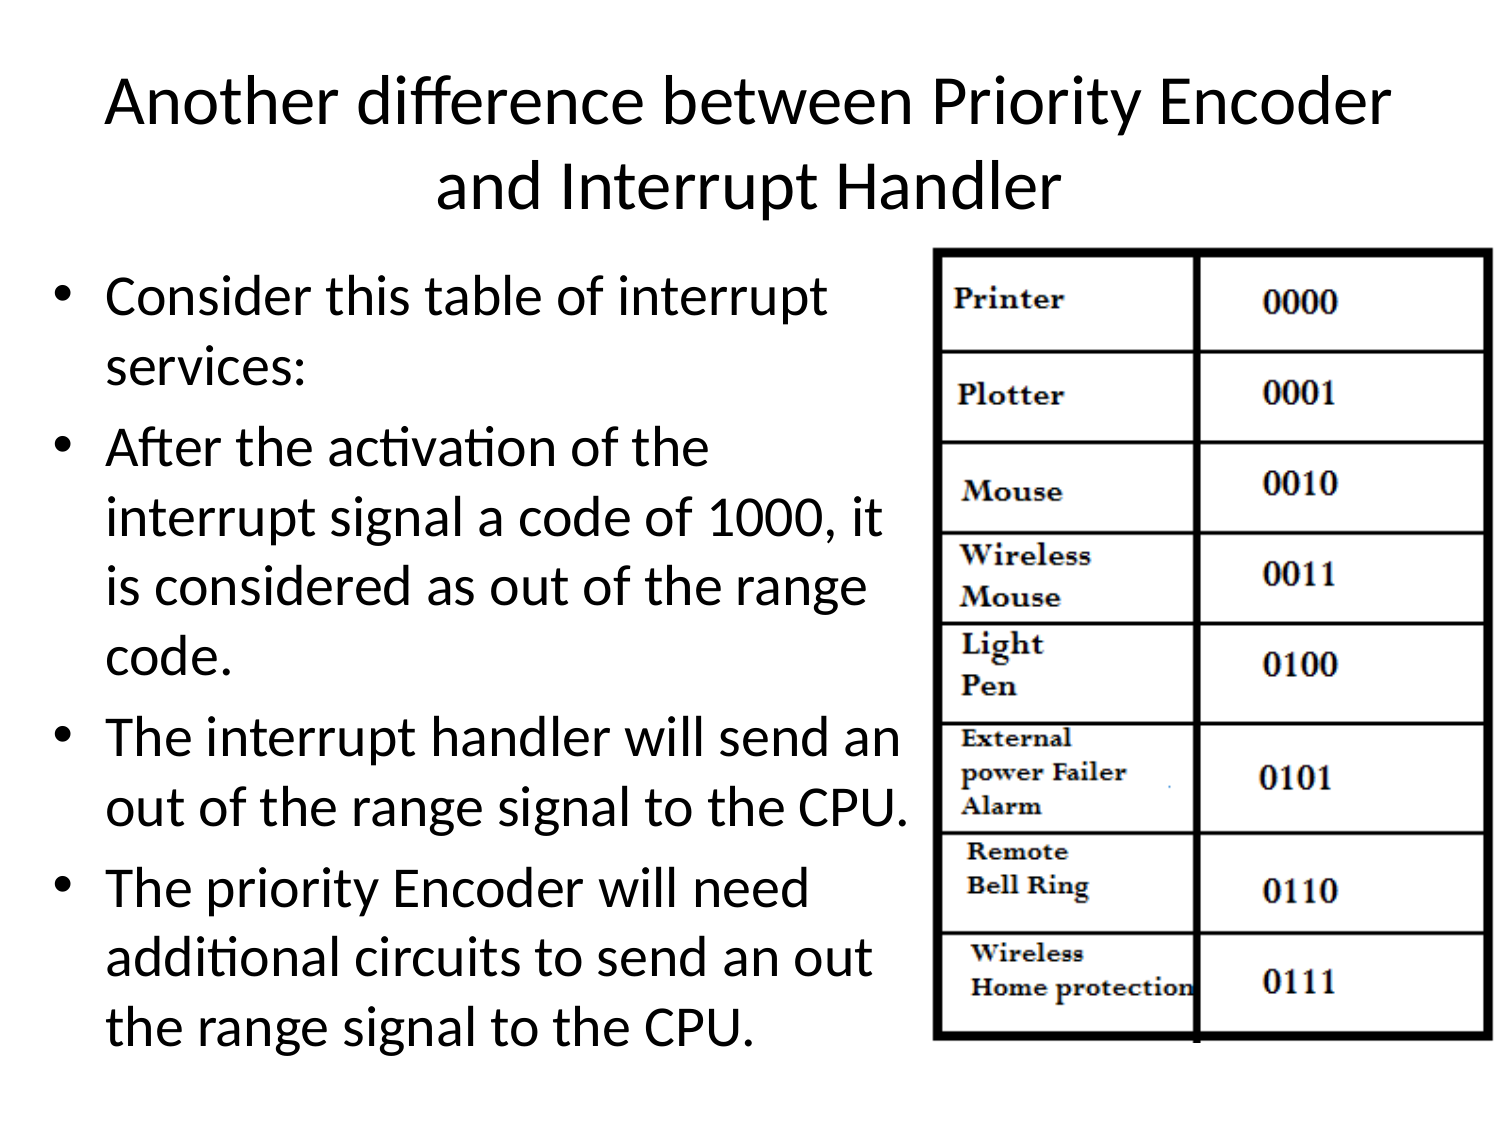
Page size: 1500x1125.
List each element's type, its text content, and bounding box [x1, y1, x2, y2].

list Consider this table of interrupt services: After the activation of the interrupt signal a code of 1000, it is considered as out of the range code. The interrupt handler will send an out of the range signal to the CPU. The priority Encoder will need additional circuits to send an out the range signal to the CPU. [37, 249, 938, 1075]
title Another difference between Priority Encoder and Interrupt Handler [75, 45, 1425, 233]
picture [921, 237, 1498, 1043]
